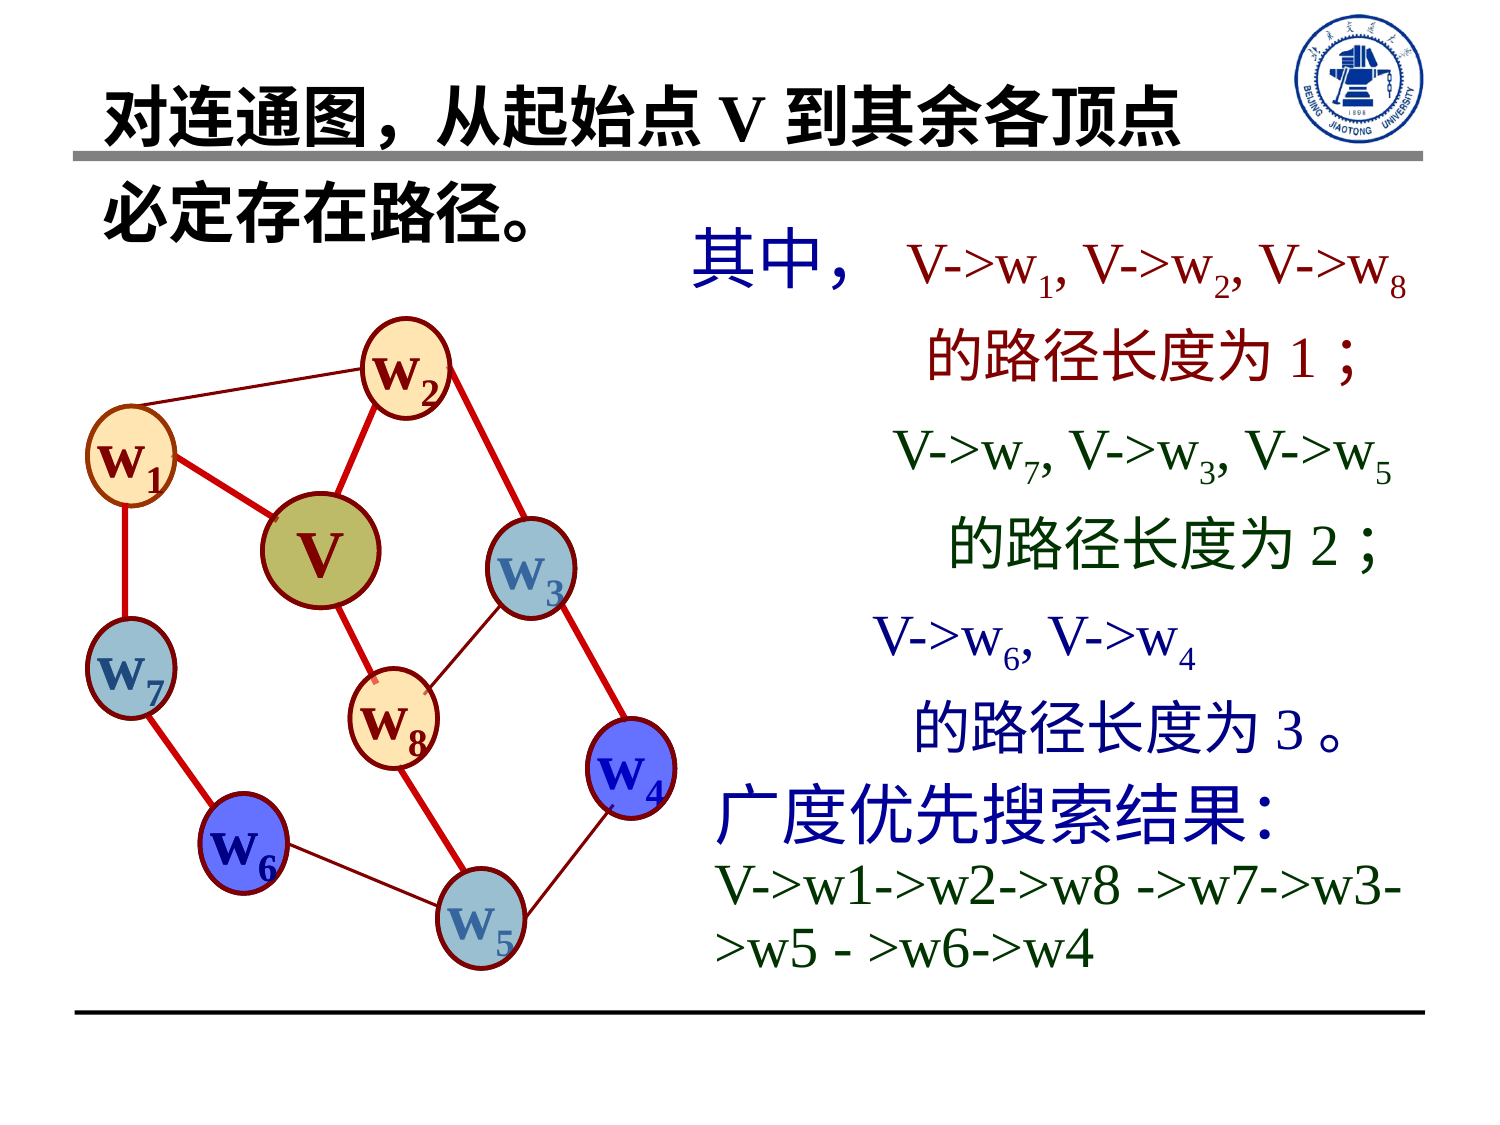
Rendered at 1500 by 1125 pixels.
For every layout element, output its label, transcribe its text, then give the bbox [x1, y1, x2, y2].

text_box 广度优先搜索结果： V->w1->w2->w8 ->w7->w3->w5 - >w6->w4 [699, 774, 1443, 987]
text_box V->w6, V->w4 的路径长度为3。 [857, 574, 1392, 769]
text_box V->w7, V->w3, V->w5 的路径长度为2； [877, 388, 1428, 594]
text_box 其中，V->w1, V->w2, V->w8 的路径长度为1； [675, 192, 1437, 397]
picture [1294, 14, 1424, 144]
text_box 对连通图，从起始点V到其余各顶点必定存在路径。 [87, 51, 1255, 258]
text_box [87, 318, 676, 969]
